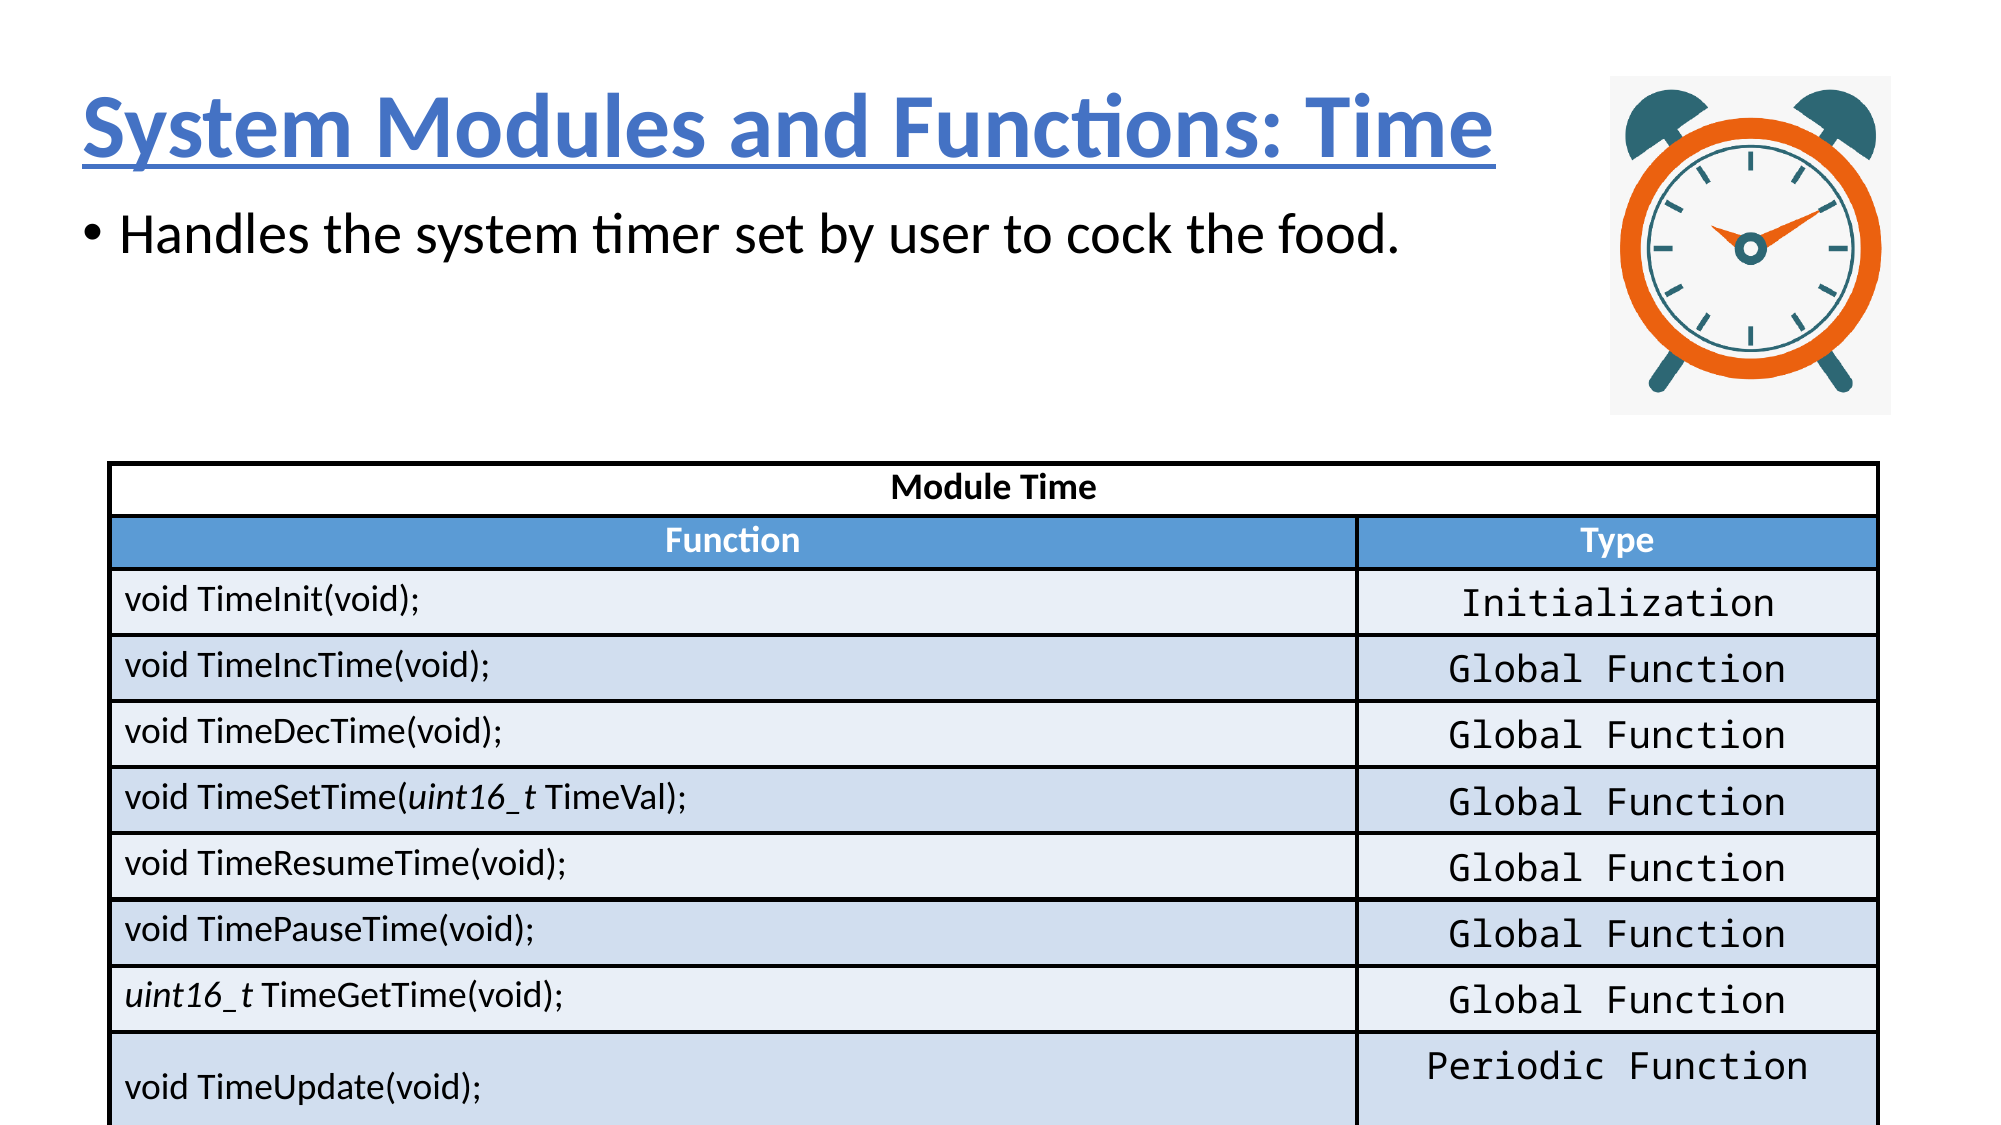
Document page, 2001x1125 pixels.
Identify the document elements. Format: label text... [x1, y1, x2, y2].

table_cell void TimeResumeTime(void); [112, 835, 1355, 897]
table_cell Global Function [1359, 637, 1876, 699]
title System Modules and Functions: Time [67, 59, 1971, 197]
table_cell void TimeDecTime(void); [112, 703, 1355, 765]
table_cell Global Function [1359, 769, 1876, 831]
table_cell Global Function [1359, 902, 1876, 964]
table_cell Function [112, 518, 1355, 567]
table_cell Global Function [1359, 968, 1876, 1030]
table_cell void TimeUpdate(void); [112, 1034, 1355, 1125]
table_cell Type [1359, 518, 1876, 567]
table_cell Global Function [1359, 703, 1876, 765]
table_cell void TimeInit(void); [112, 571, 1355, 633]
table_cell void TimeSetTime(uint16_t TimeVal); [112, 769, 1355, 831]
picture [1610, 76, 1891, 415]
table_cell uint16_t TimeGetTime(void); [112, 968, 1355, 1030]
table_cell Periodic Function [1359, 1034, 1876, 1125]
table_cell void TimePauseTime(void); [112, 902, 1355, 964]
table_cell Initialization [1359, 571, 1876, 633]
table_cell Global Function [1359, 835, 1876, 897]
table_header Module Time [112, 466, 1876, 514]
table_cell void TimeIncTime(void); [112, 637, 1355, 699]
list Handles the system timer set by user to cock the food. [67, 196, 1850, 464]
